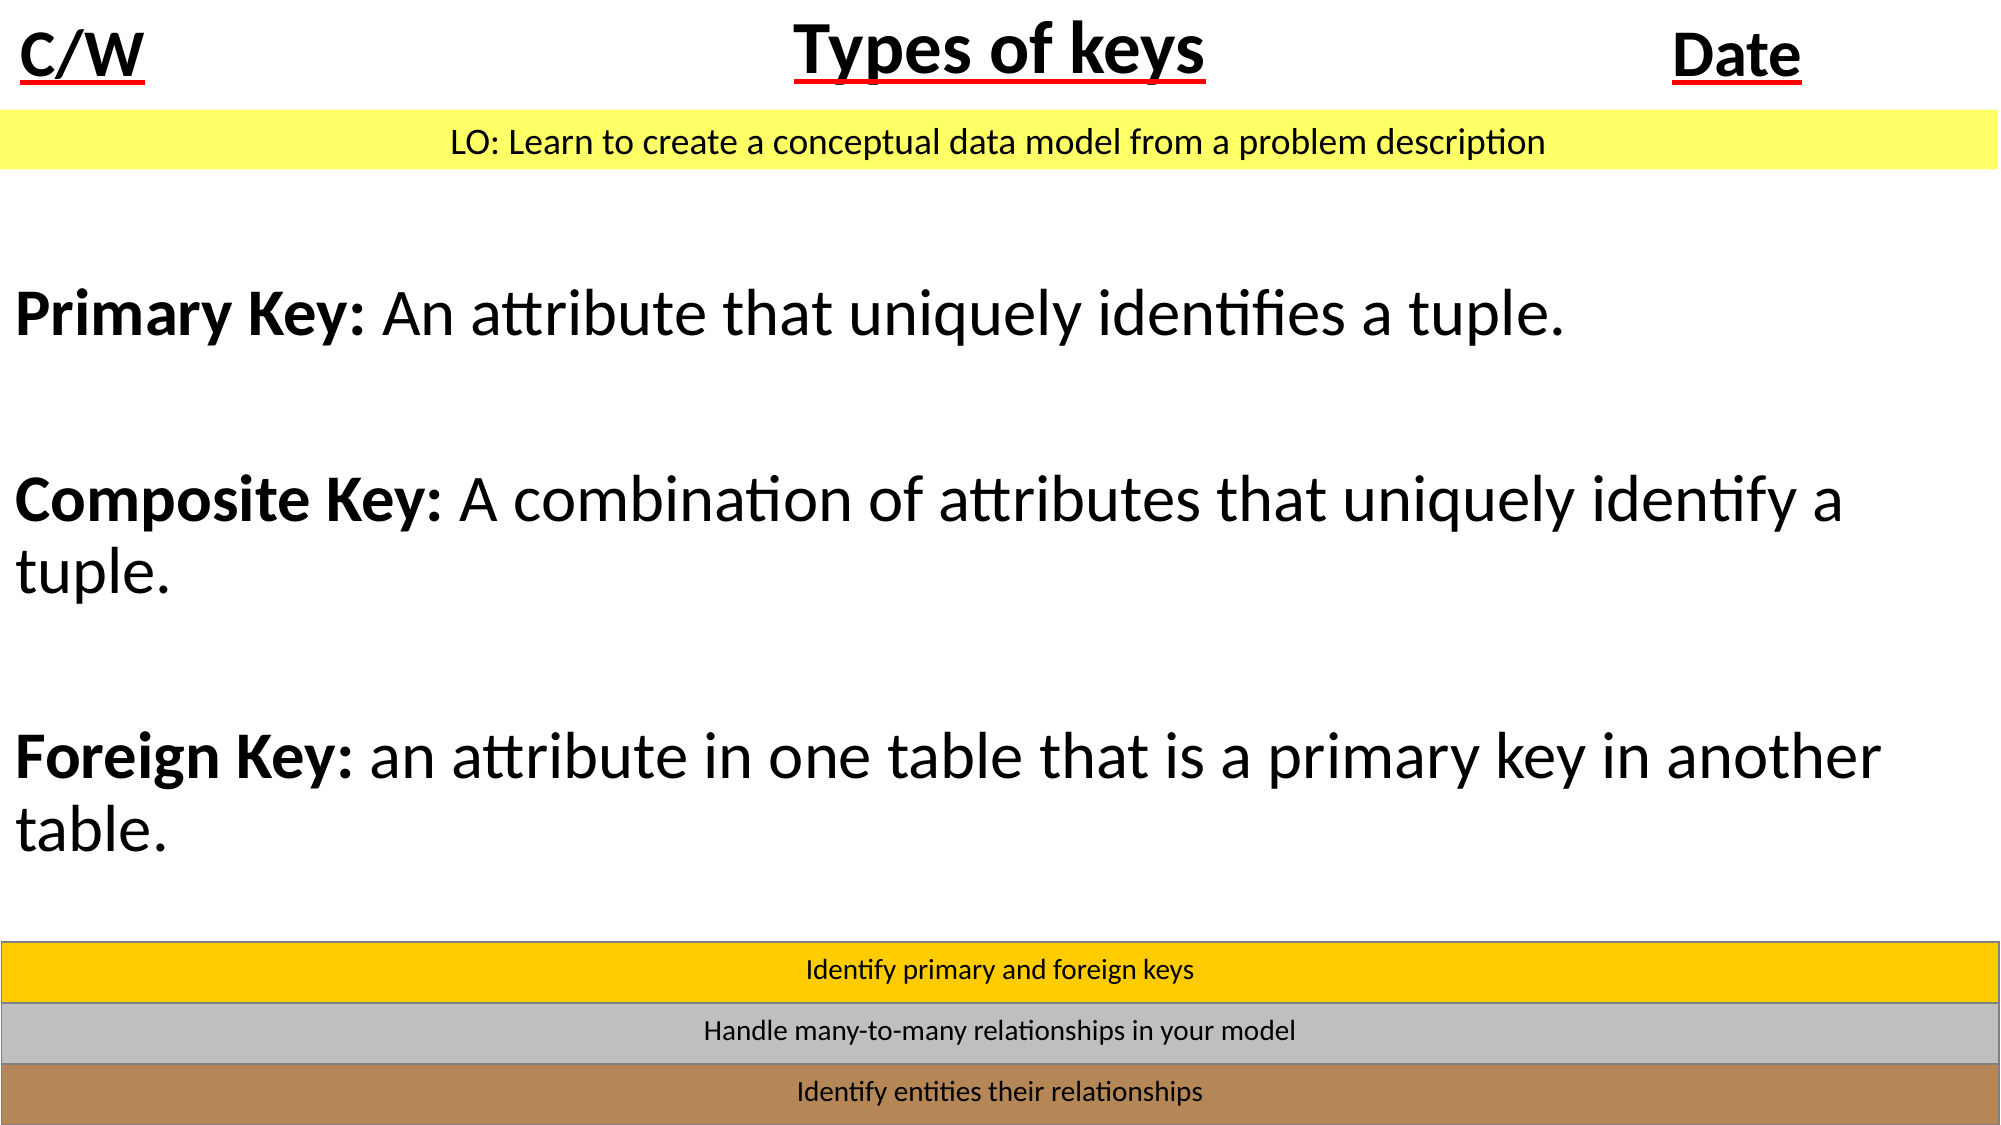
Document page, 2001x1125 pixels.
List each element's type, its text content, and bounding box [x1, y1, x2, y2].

list Primary Key: An attribute that uniquely identifies a tuple. Composite Key: A combination of attributes that uniquely identify a tuple. Foreign Key: an attribute in one table that is a primary key in another table. [0, 169, 1999, 942]
title Types of keys [0, 0, 2000, 100]
